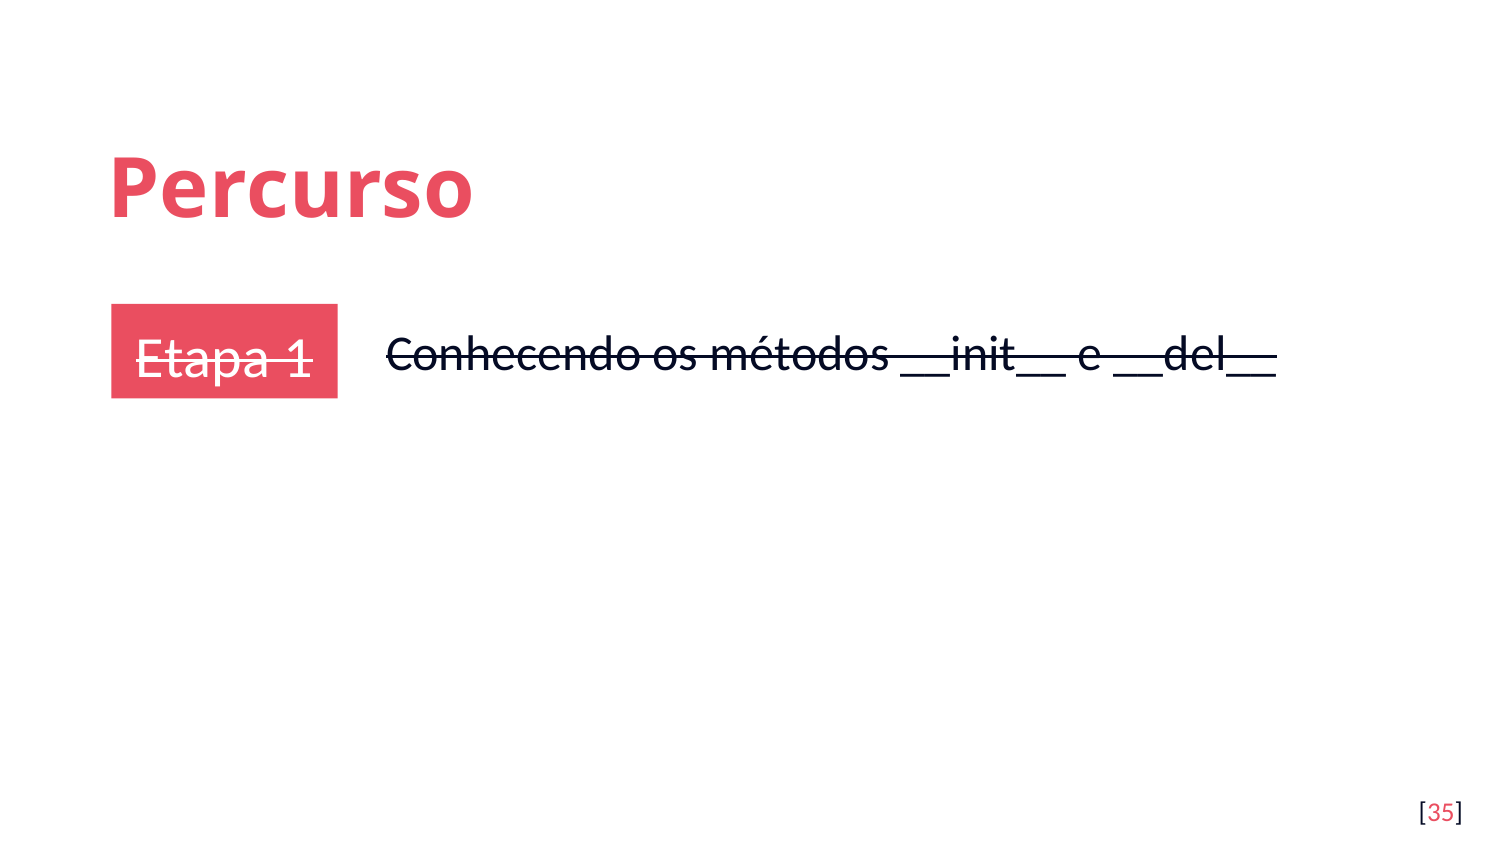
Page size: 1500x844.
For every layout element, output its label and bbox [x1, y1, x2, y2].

text_box [93, 104, 1309, 243]
text_box [111, 304, 338, 399]
text_box [1403, 779, 1494, 844]
